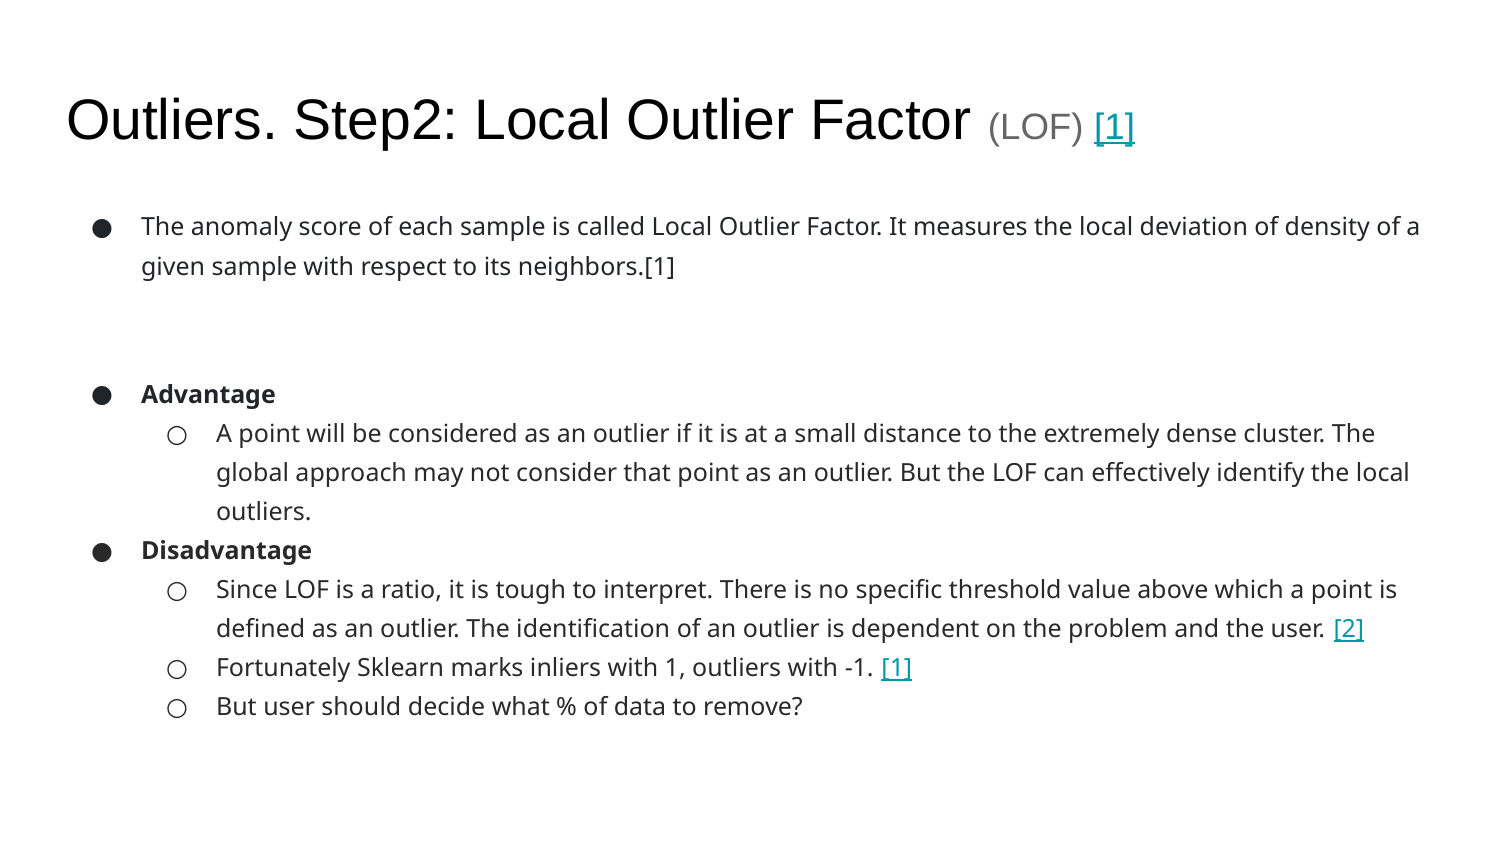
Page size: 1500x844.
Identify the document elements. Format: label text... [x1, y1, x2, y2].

title Outliers. Step2: Local Outlier Factor (LOF) [1] [51, 72, 1449, 167]
list The anomaly score of each sample is called Local Outlier Factor. It measures the local deviation of density of a given sample with respect to its neighbors.[1] Advantage A point will be considered as an outlier if it is at a small distance to the extremely dense cluster. The global approach may not consider that point as an outlier. But the LOF can effectively identify the local outliers. Disadvantage Since LOF is a ratio, it is tough to interpret. There is no specific threshold value above which a point is defined as an outlier. The identification of an outlier is dependent on the problem and the user. [2] Fortunately Sklearn marks inliers with 1, outliers with -1. [1] But user should decide what % of data to remove? [51, 189, 1449, 750]
